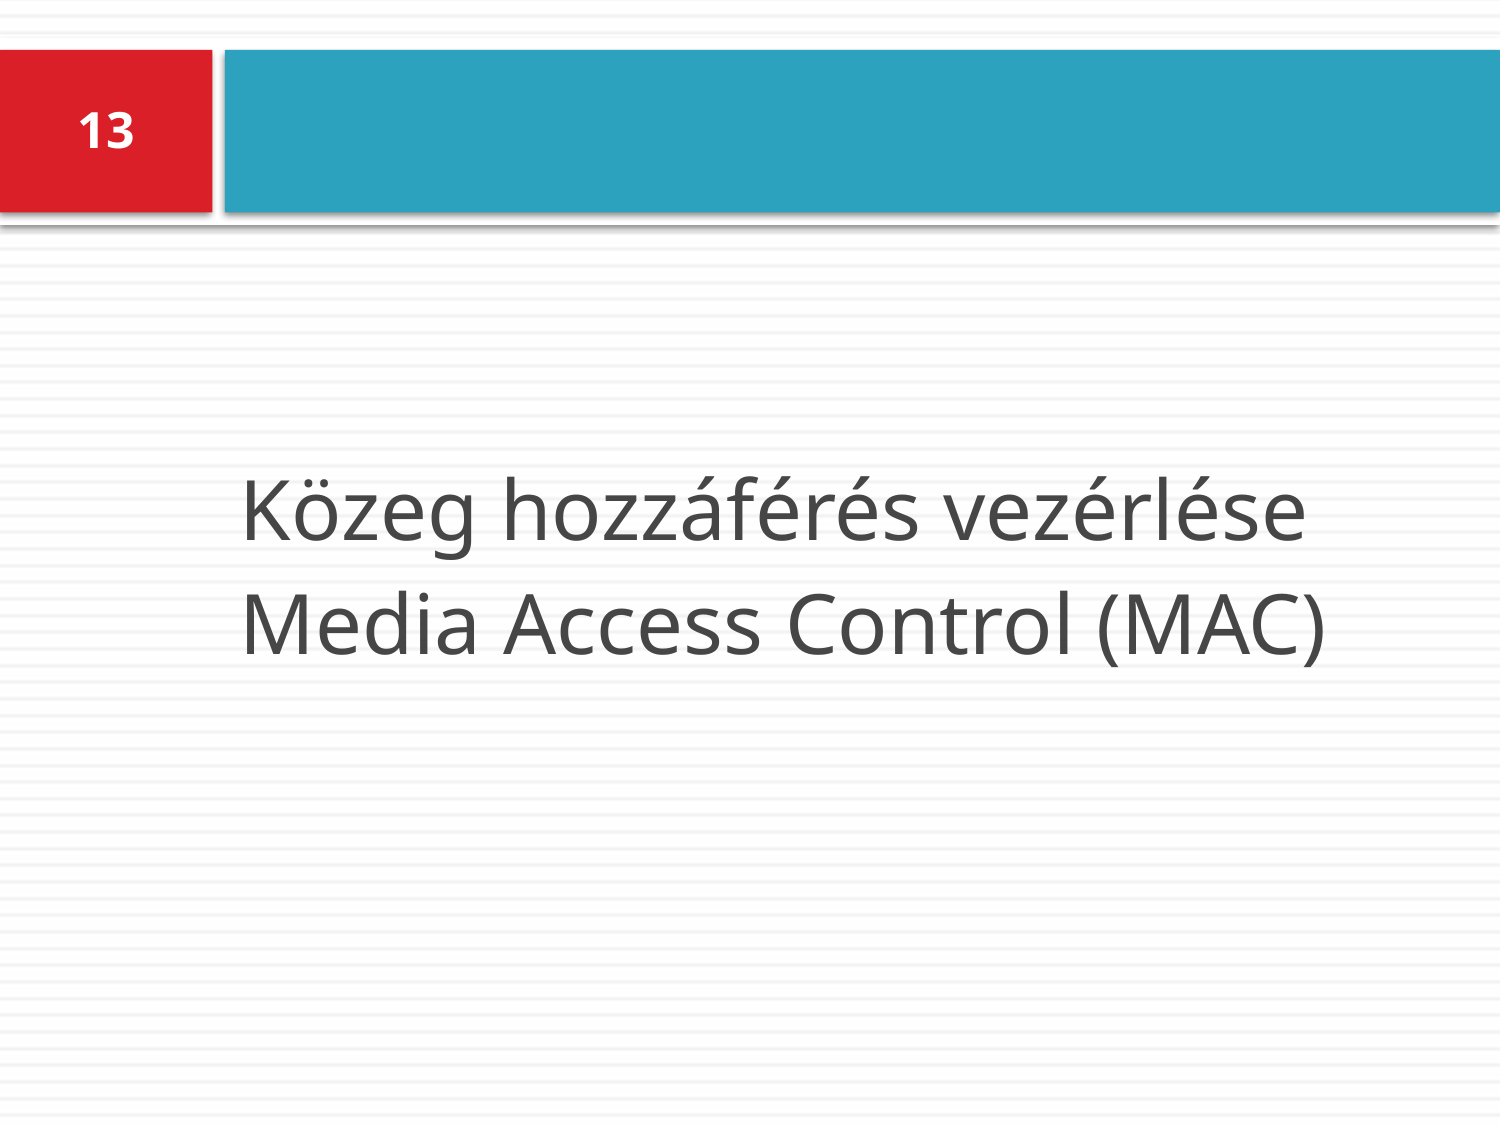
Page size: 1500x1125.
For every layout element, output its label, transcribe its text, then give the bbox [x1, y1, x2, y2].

list Közeg hozzáférés vezérlése Media Access Control (MAC) [225, 450, 1394, 725]
slide_number 13 [0, 75, 213, 191]
